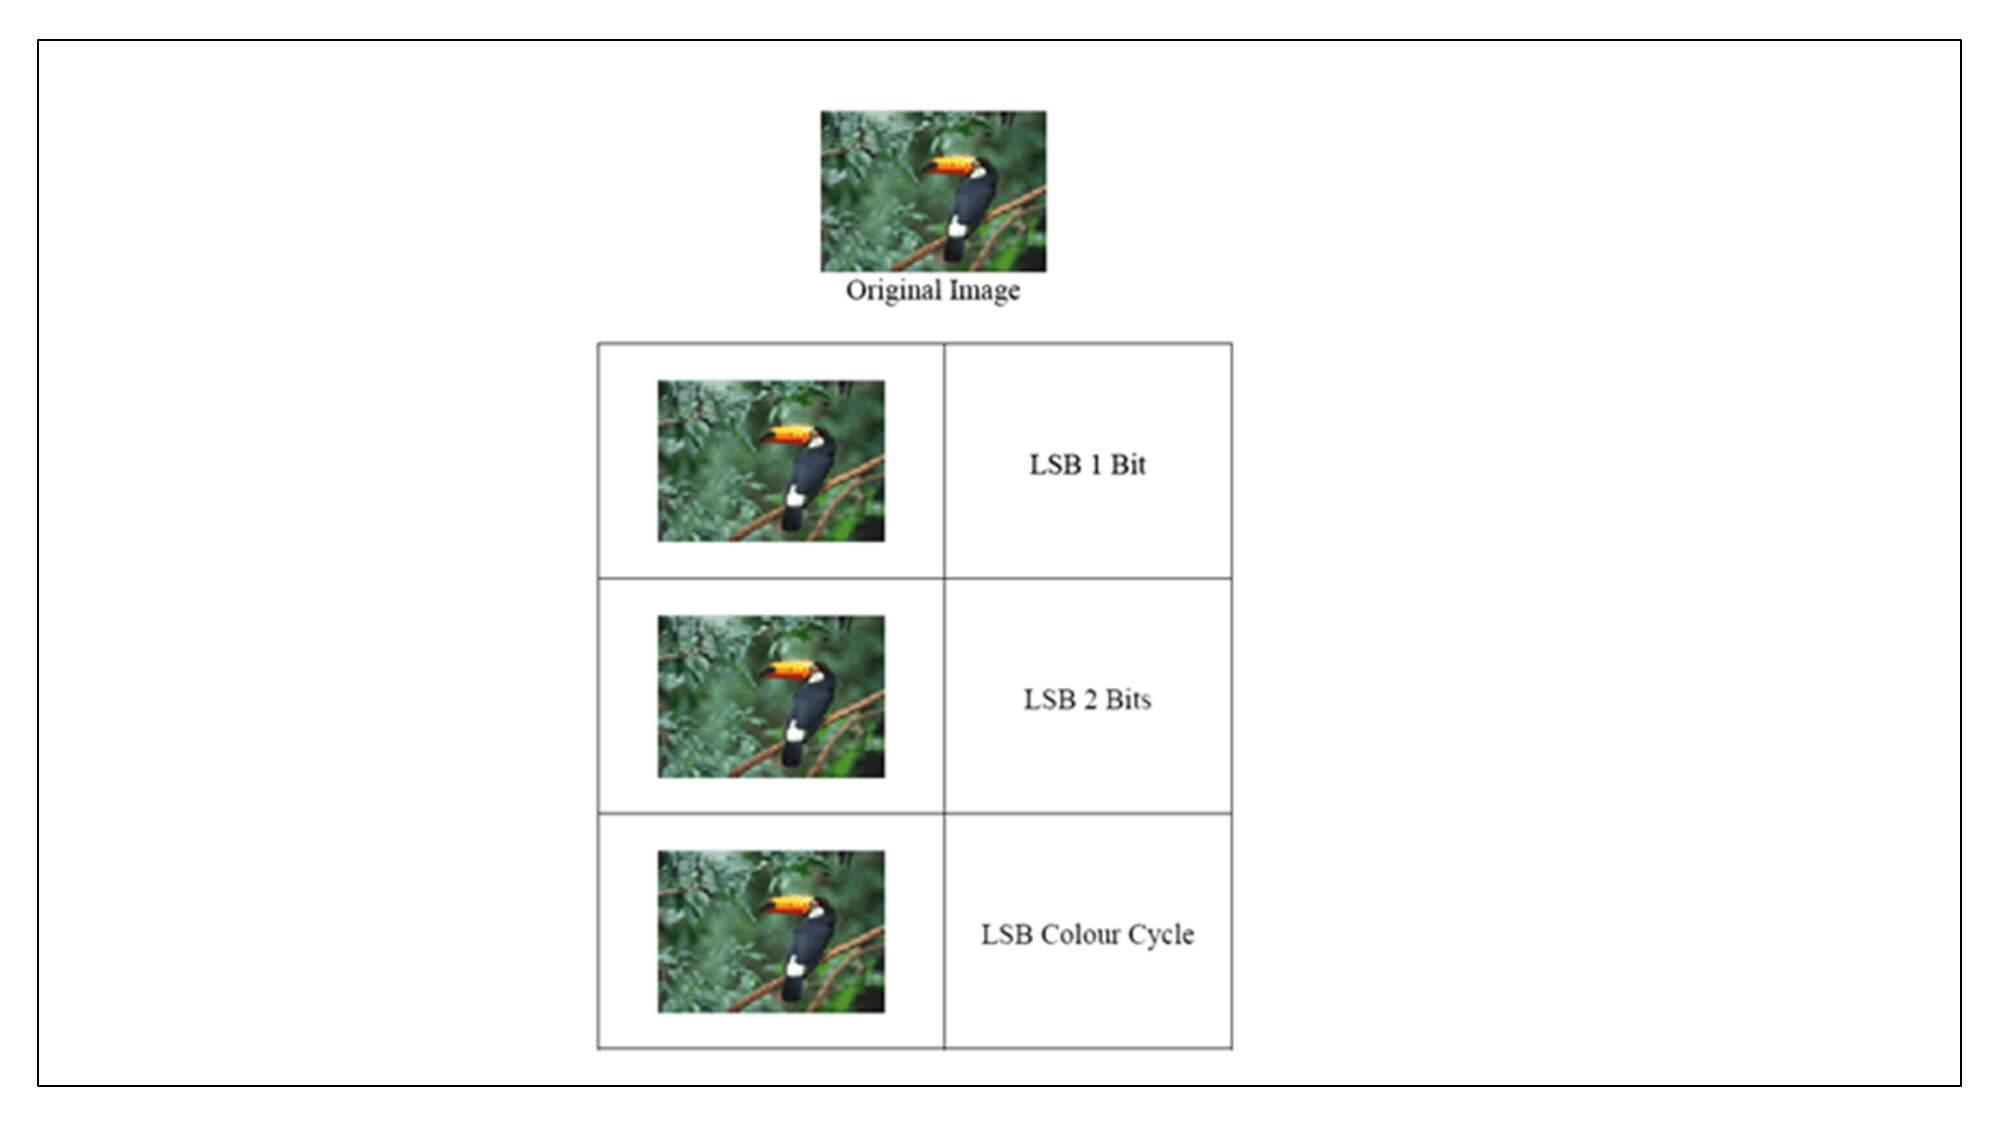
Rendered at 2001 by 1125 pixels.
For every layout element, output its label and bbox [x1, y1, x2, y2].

list [564, 82, 1256, 1060]
